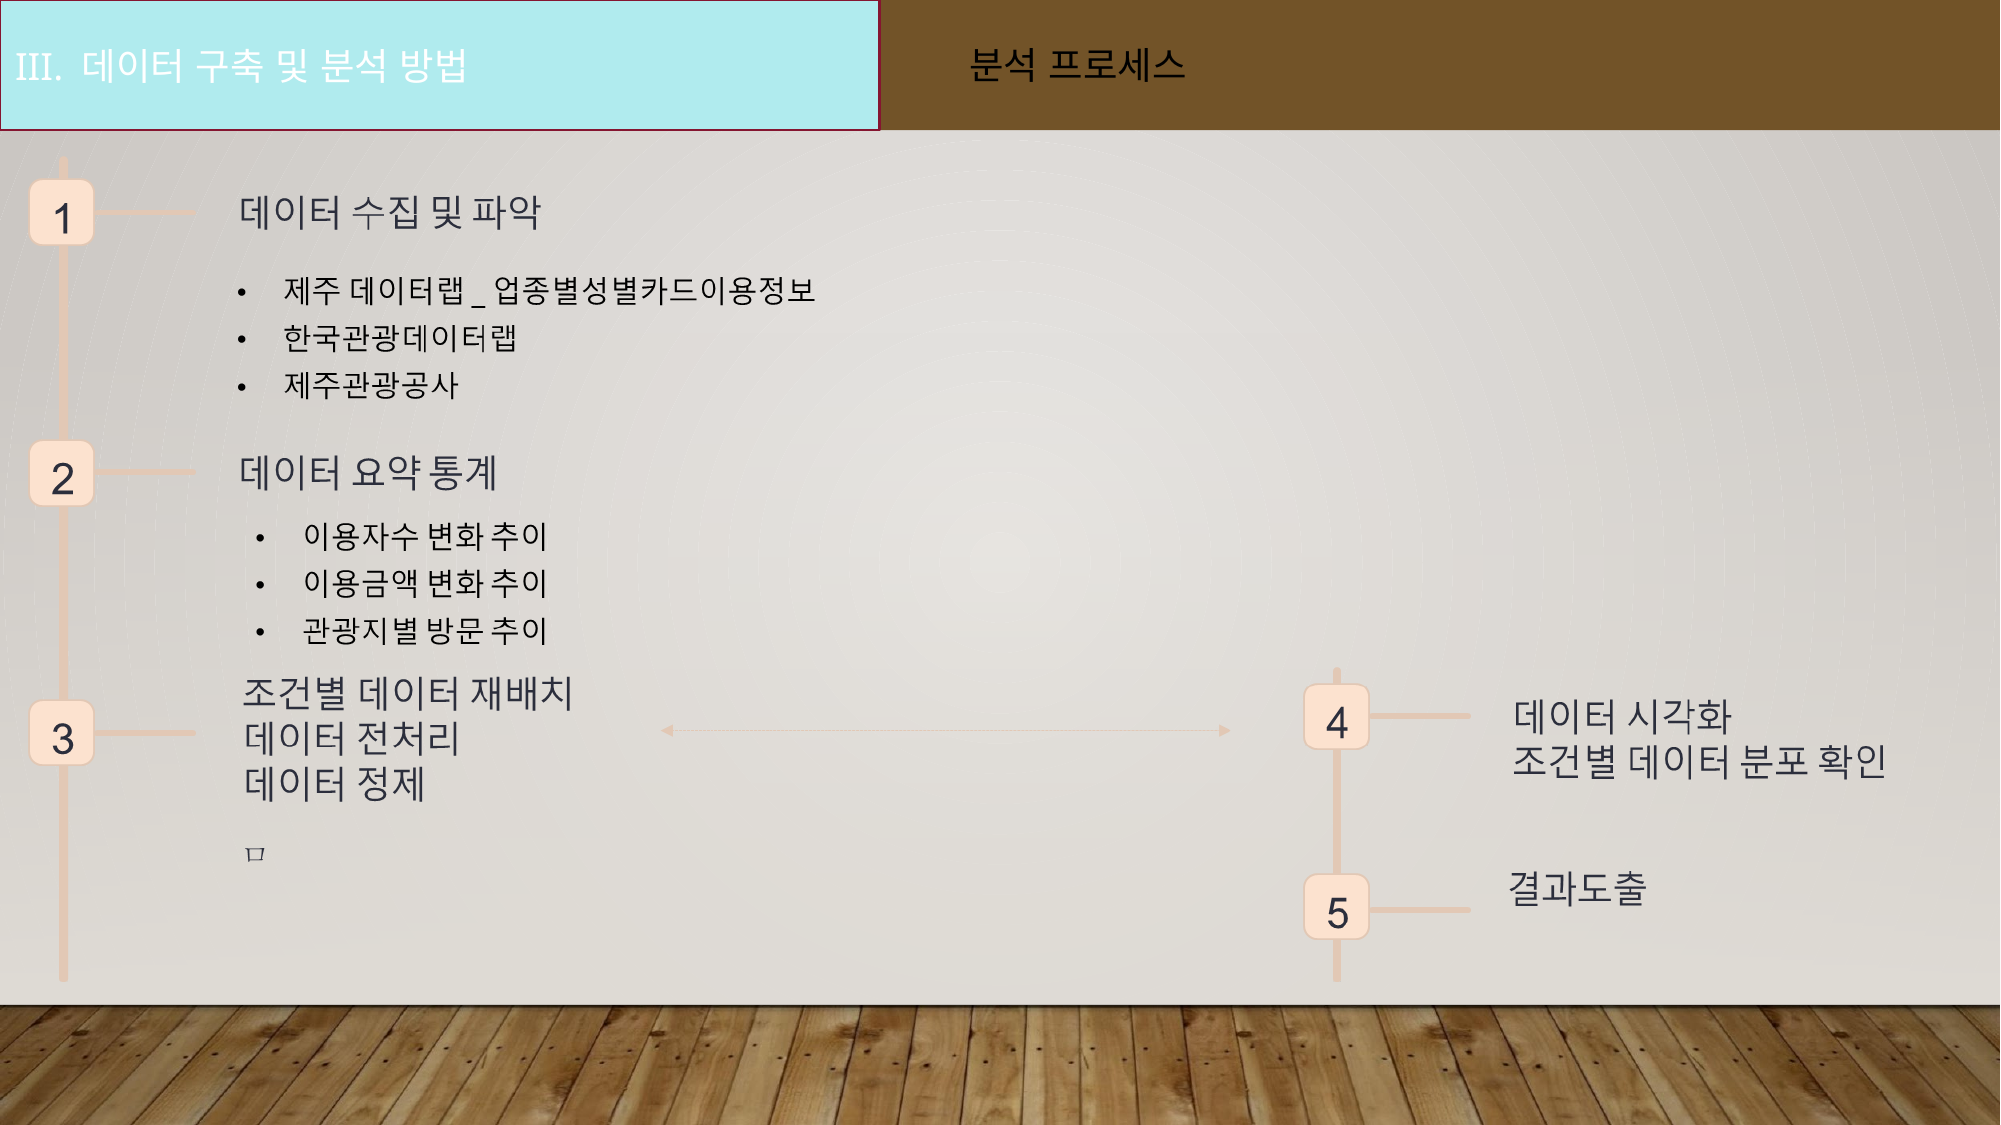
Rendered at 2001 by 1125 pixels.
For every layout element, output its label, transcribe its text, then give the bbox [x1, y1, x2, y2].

text_box III. 데이터 구축 및 분석 방법 [0, 0, 880, 131]
picture [24, 156, 1976, 983]
picture [0, 1005, 2000, 1125]
text_box 분석 프로세스 [879, 34, 1320, 96]
text_box [880, 0, 2000, 131]
